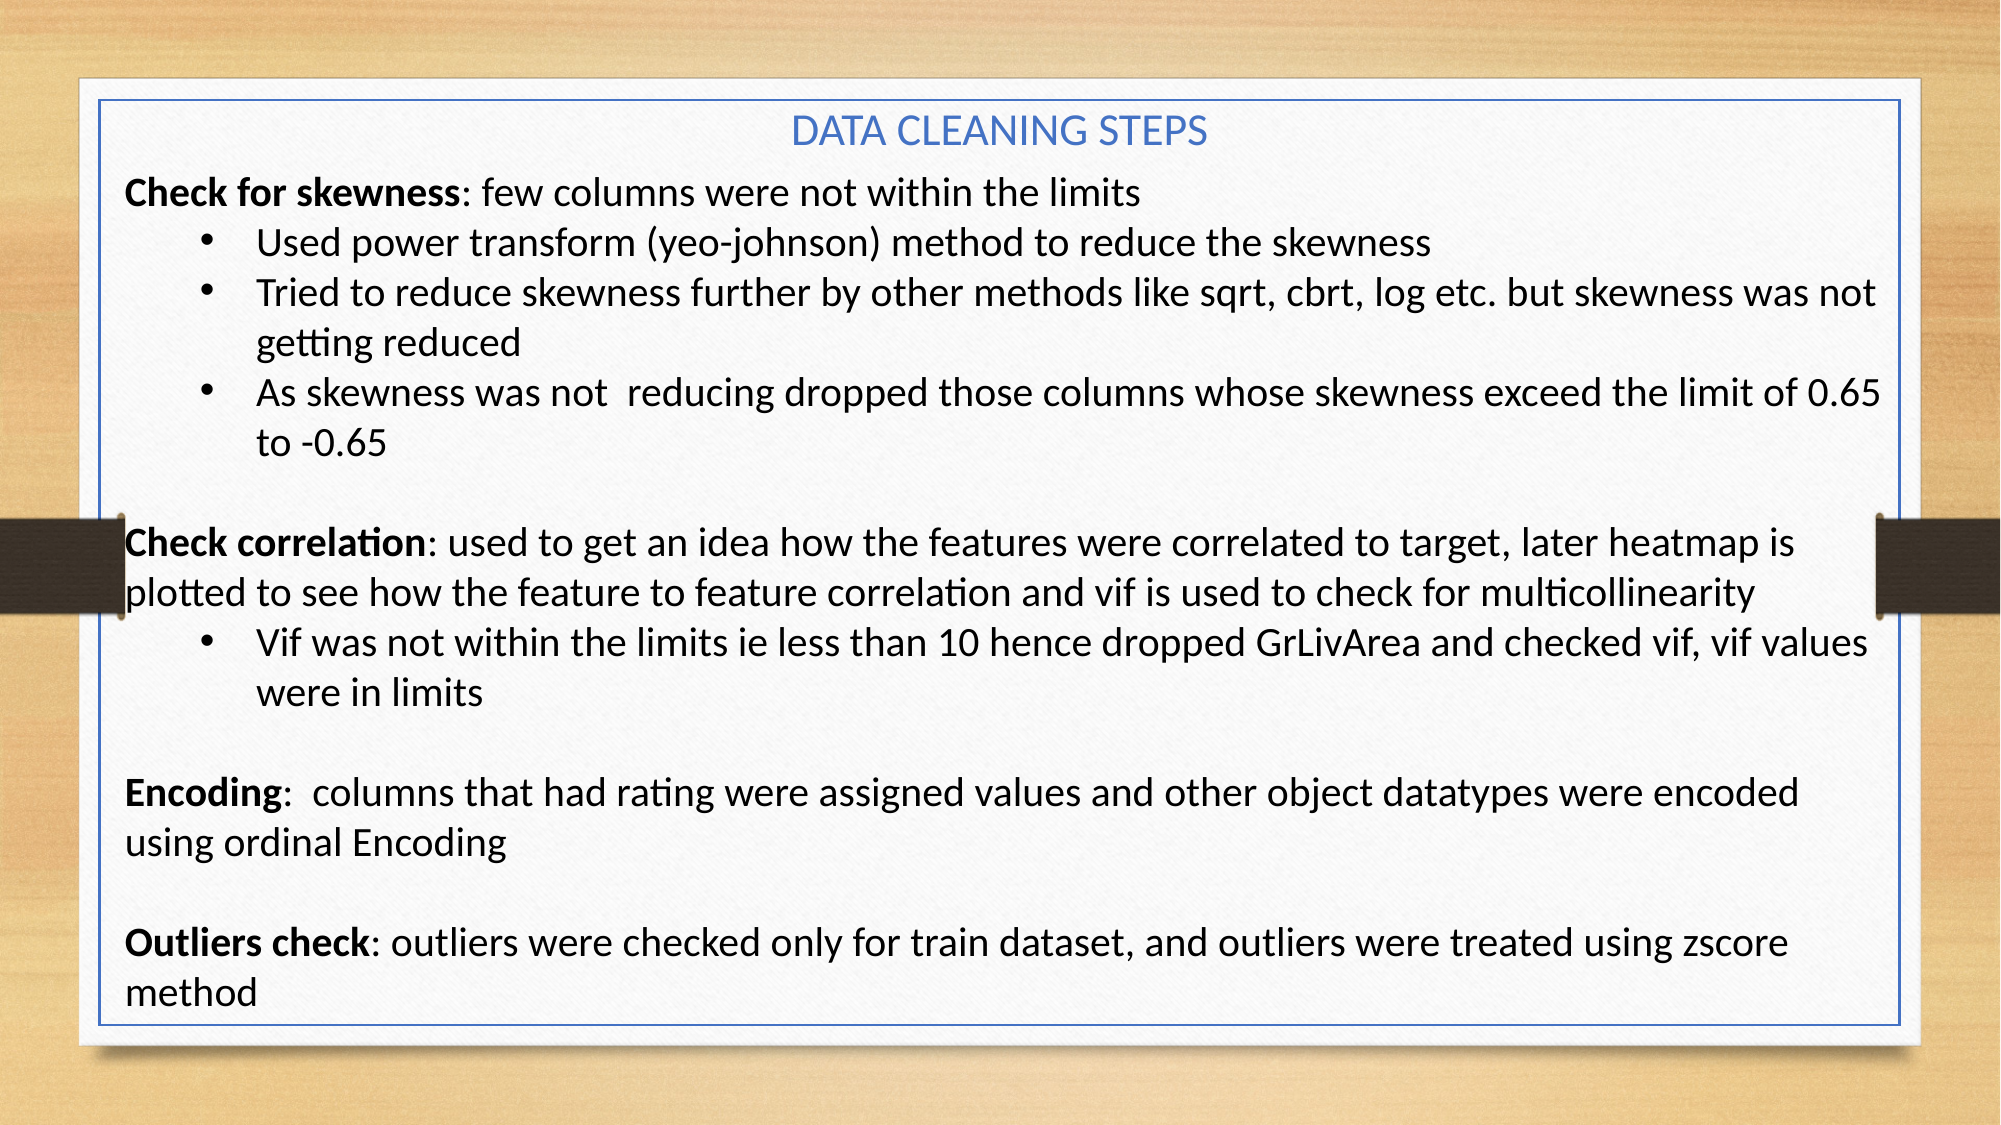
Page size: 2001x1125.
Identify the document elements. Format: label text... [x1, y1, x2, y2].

text_box DATA CLEANING STEPS [110, 92, 1890, 157]
picture [0, 0, 2001, 1125]
text_box Check for skewness: few columns were not within the limits Used power transform (yeo-johnson) method to reduce the skewness Tried to reduce skewness further by other methods like sqrt, cbrt, log etc. but skewness was not getting reduced As skewness was not reducing dropped those columns whose skewness exceed the limit of 0.65 to -0.65 Check correlation: used to get an idea how the features were correlated to target, later heatmap is plotted to see how the feature to feature correlation and vif is used to check for multicollinearity Vif was not within the limits ie less than 10 hence dropped GrLivArea and checked vif, vif values were in limits Encoding: columns that had rating were assigned values and other object datatypes were encoded using ordinal Encoding Outliers check: outliers were checked only for train dataset, and outliers were treated using zscore method [110, 157, 1915, 1023]
